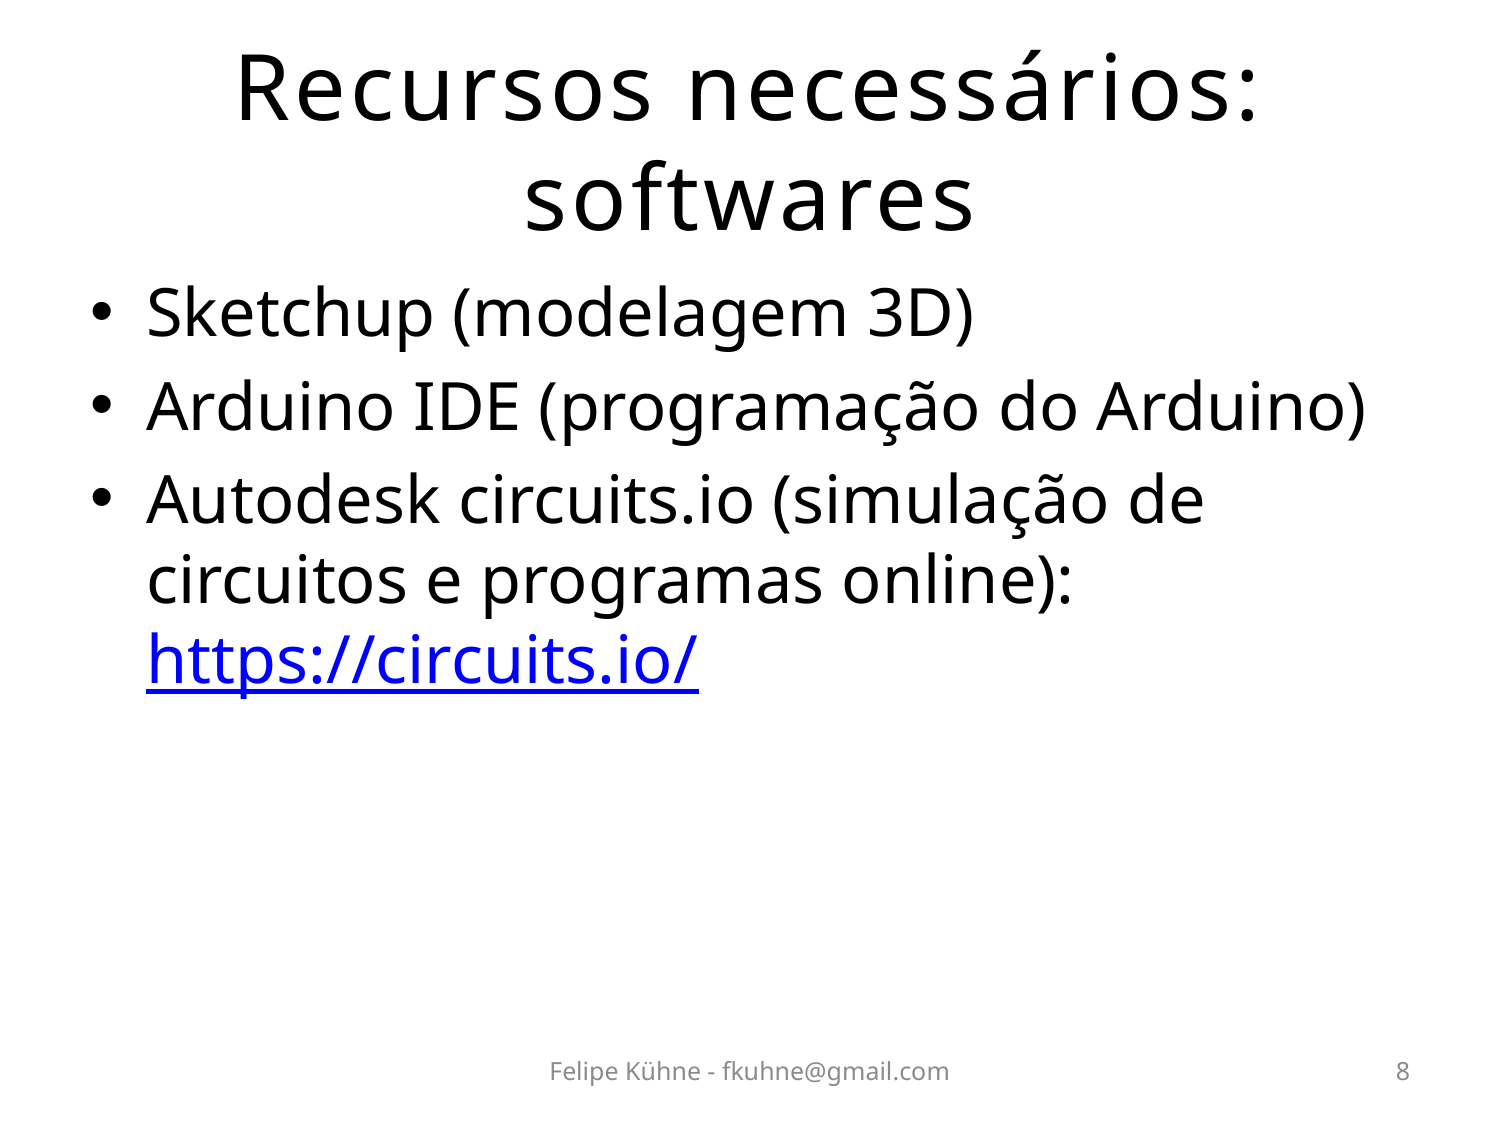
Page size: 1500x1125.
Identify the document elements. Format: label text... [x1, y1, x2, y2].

list Sketchup (modelagem 3D) Arduino IDE (programação do Arduino) Autodesk circuits.io (simulação de circuitos e programas online): https://circuits.io/ [75, 262, 1425, 1005]
slide_number 8 [1074, 1042, 1425, 1103]
footer Felipe Kühne - fkuhne@gmail.com [512, 1042, 988, 1103]
title Recursos necessários: softwares [75, 45, 1425, 233]
